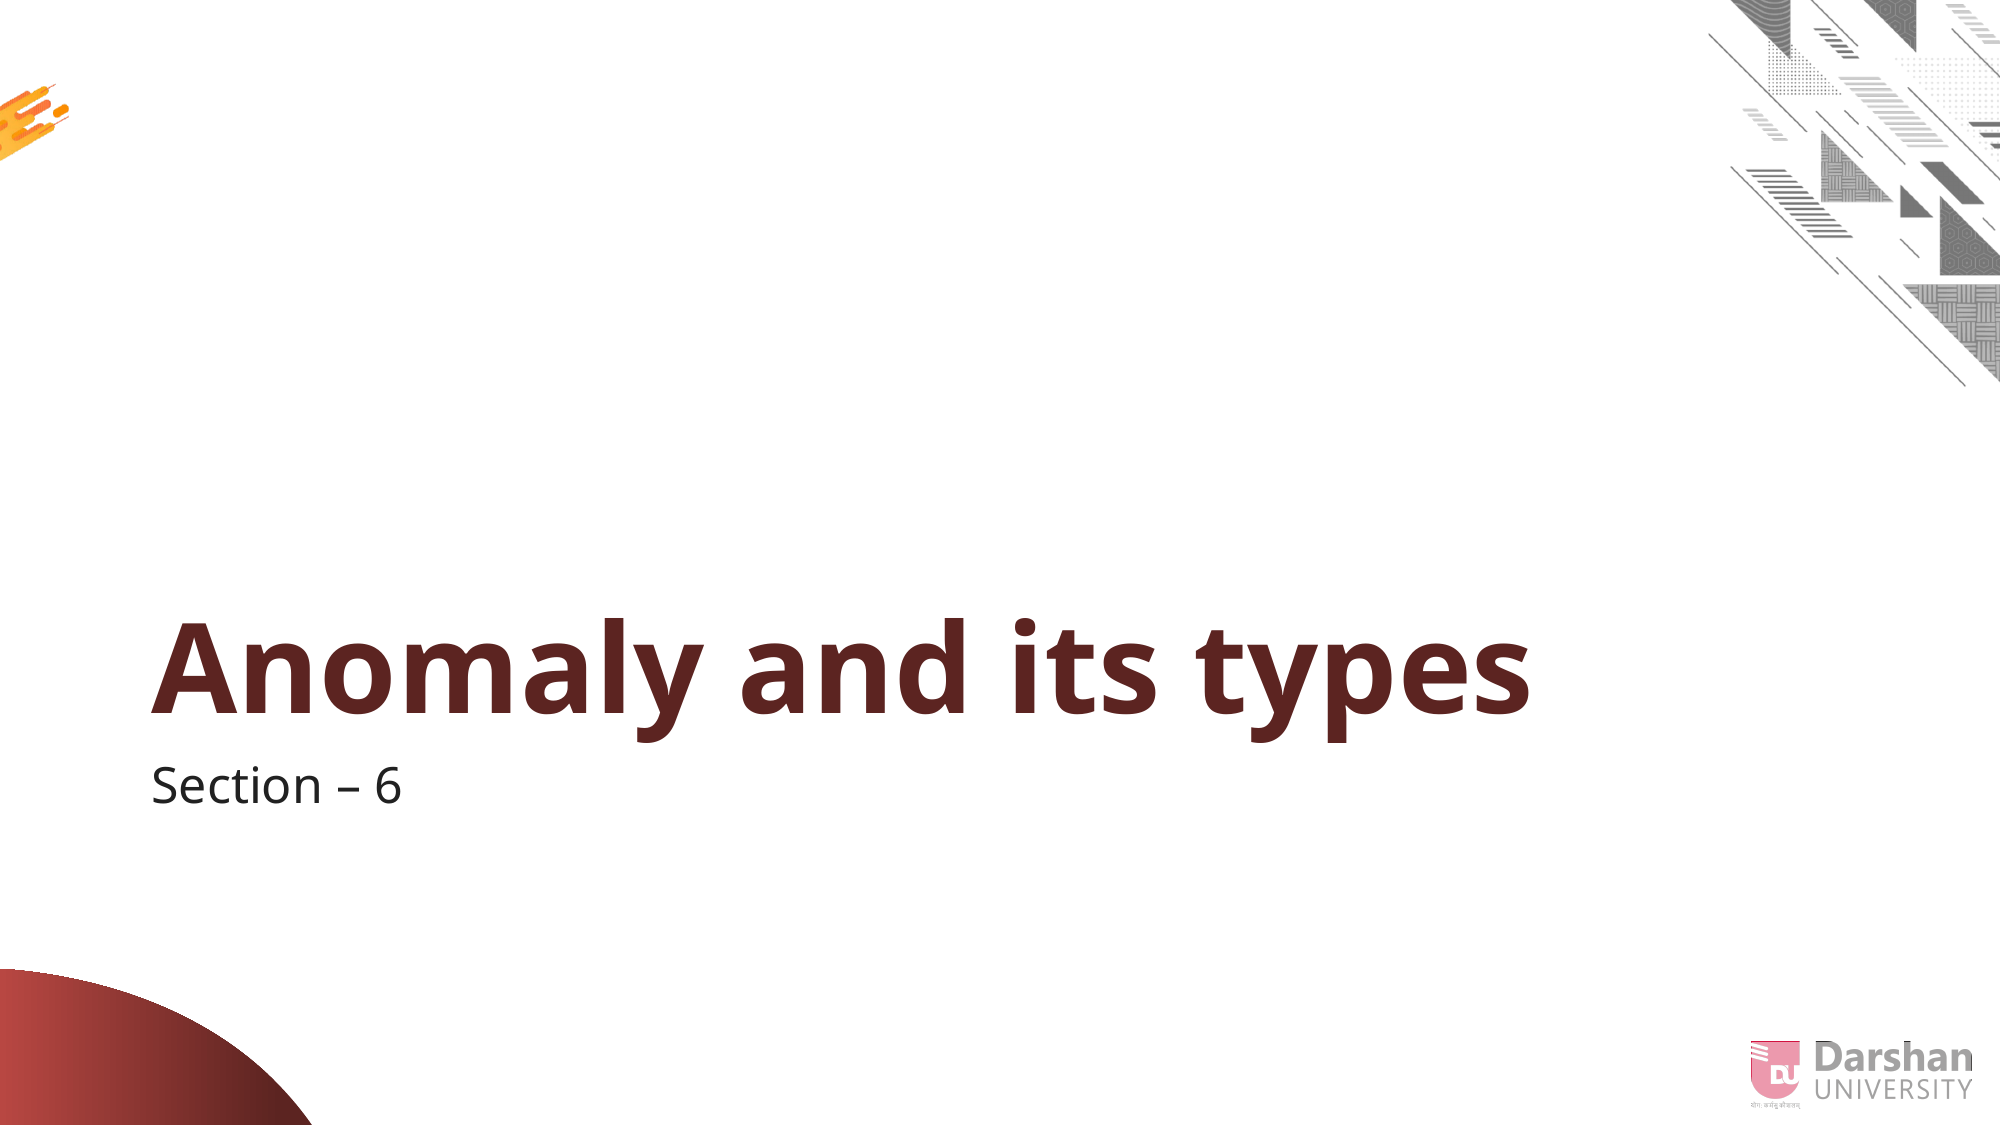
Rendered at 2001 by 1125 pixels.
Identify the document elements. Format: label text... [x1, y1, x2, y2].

picture [0, 65, 90, 193]
list Section – 6 [136, 752, 1862, 999]
table_header 2 [1751, 1041, 1972, 1109]
title Anomaly and its types [136, 280, 1862, 749]
